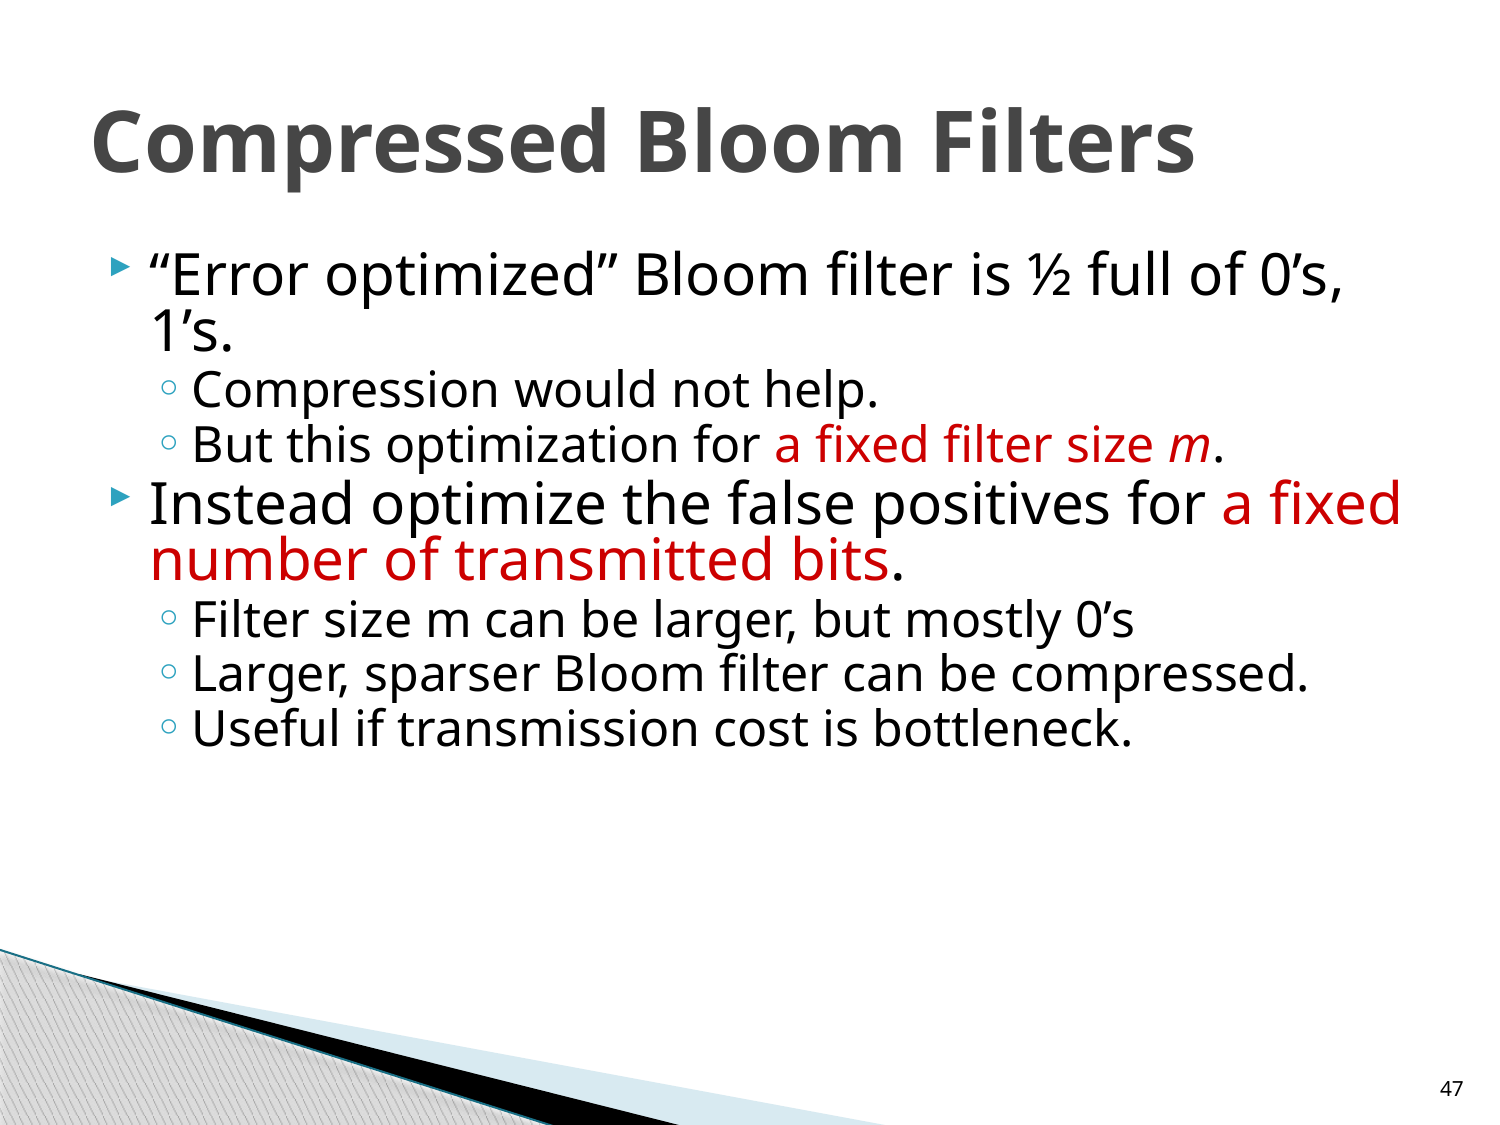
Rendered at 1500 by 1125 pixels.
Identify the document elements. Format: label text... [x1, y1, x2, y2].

title Compressed Bloom Filters [75, 45, 1425, 233]
slide_number 47 [1418, 1051, 1479, 1112]
list “Error optimized” Bloom filter is ½ full of 0’s, 1’s. Compression would not help. But this optimization for a fixed filter size m. Instead optimize the false positives for a fixed number of transmitted bits. Filter size m can be larger, but mostly 0’s Larger, sparser Bloom filter can be compressed. Useful if transmission cost is bottleneck. [75, 243, 1425, 986]
